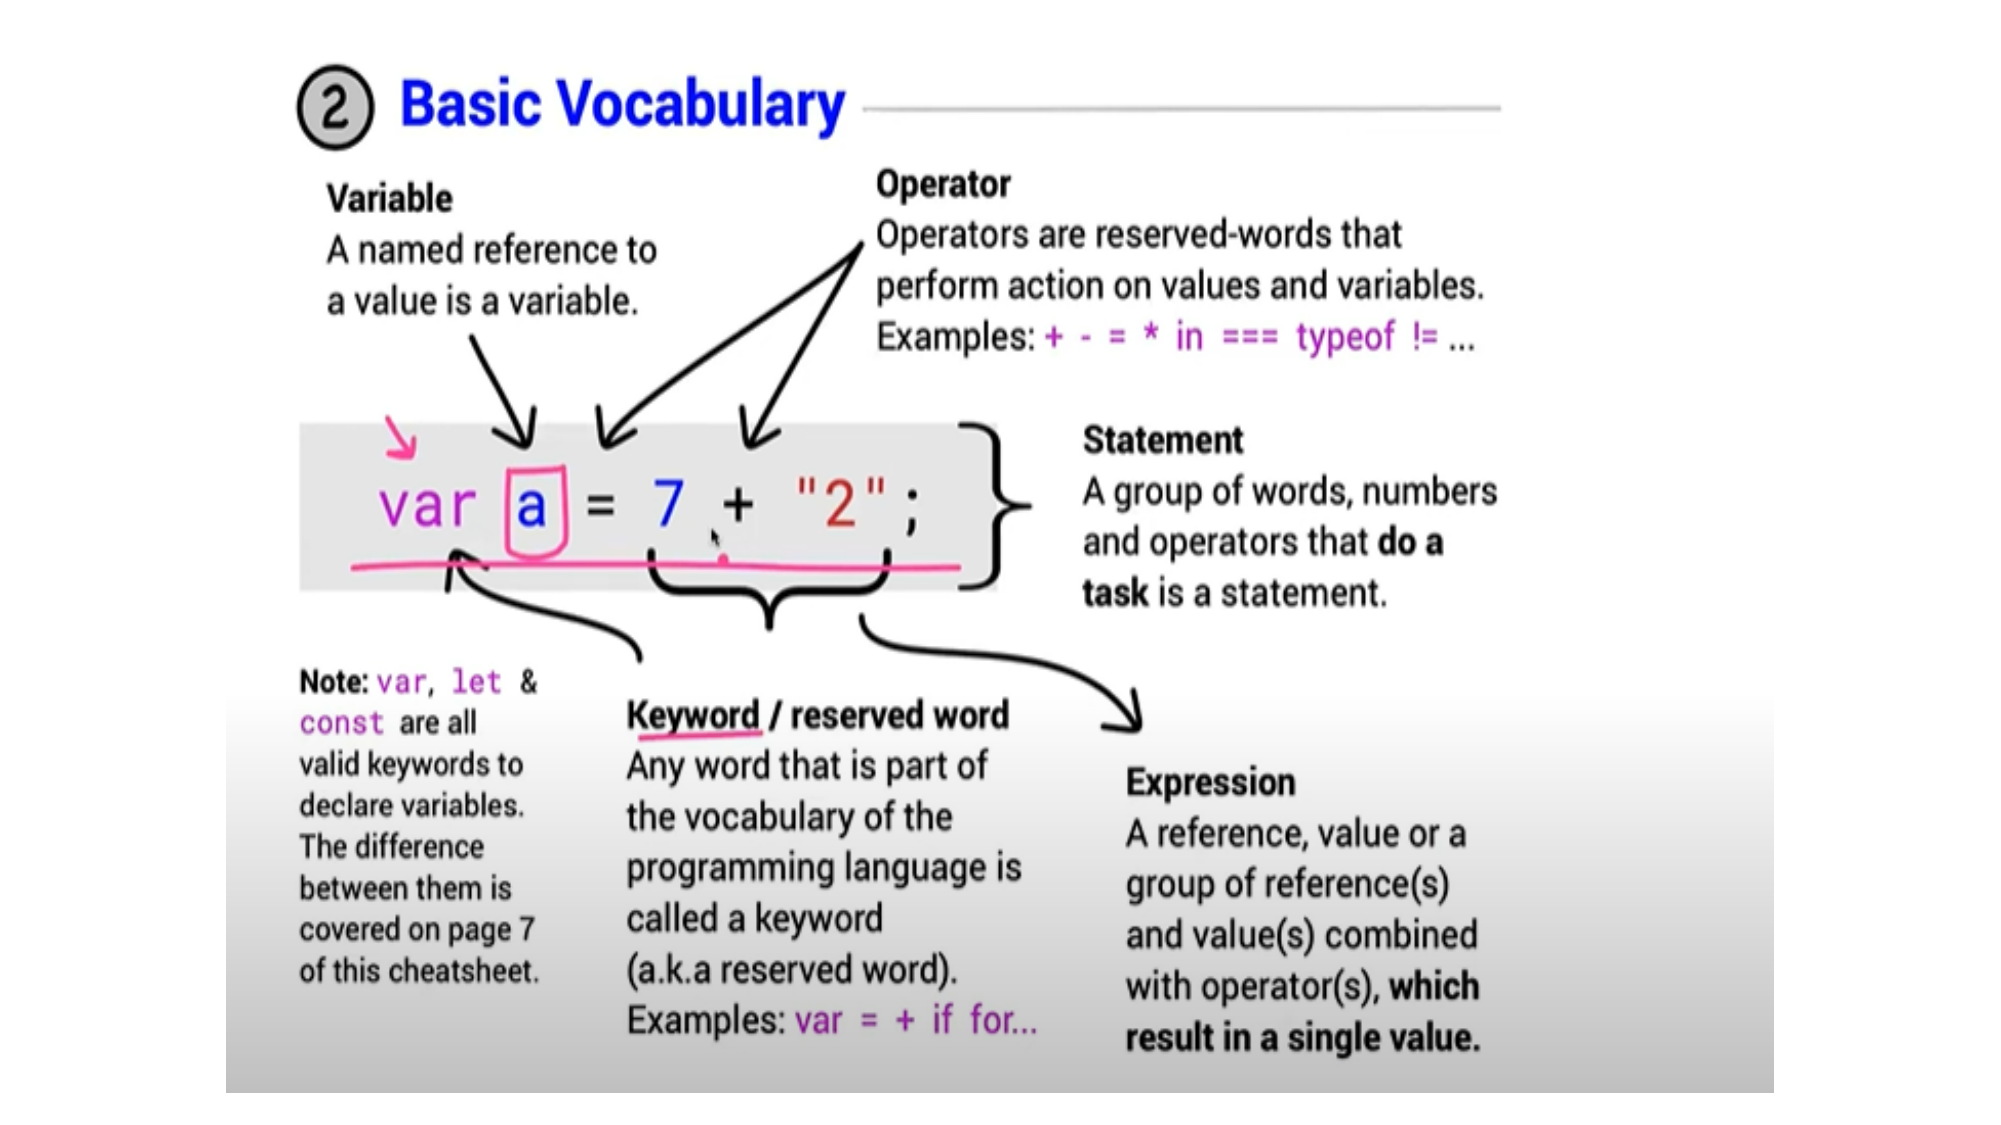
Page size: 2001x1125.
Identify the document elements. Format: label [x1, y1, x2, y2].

picture [226, 31, 1774, 1093]
